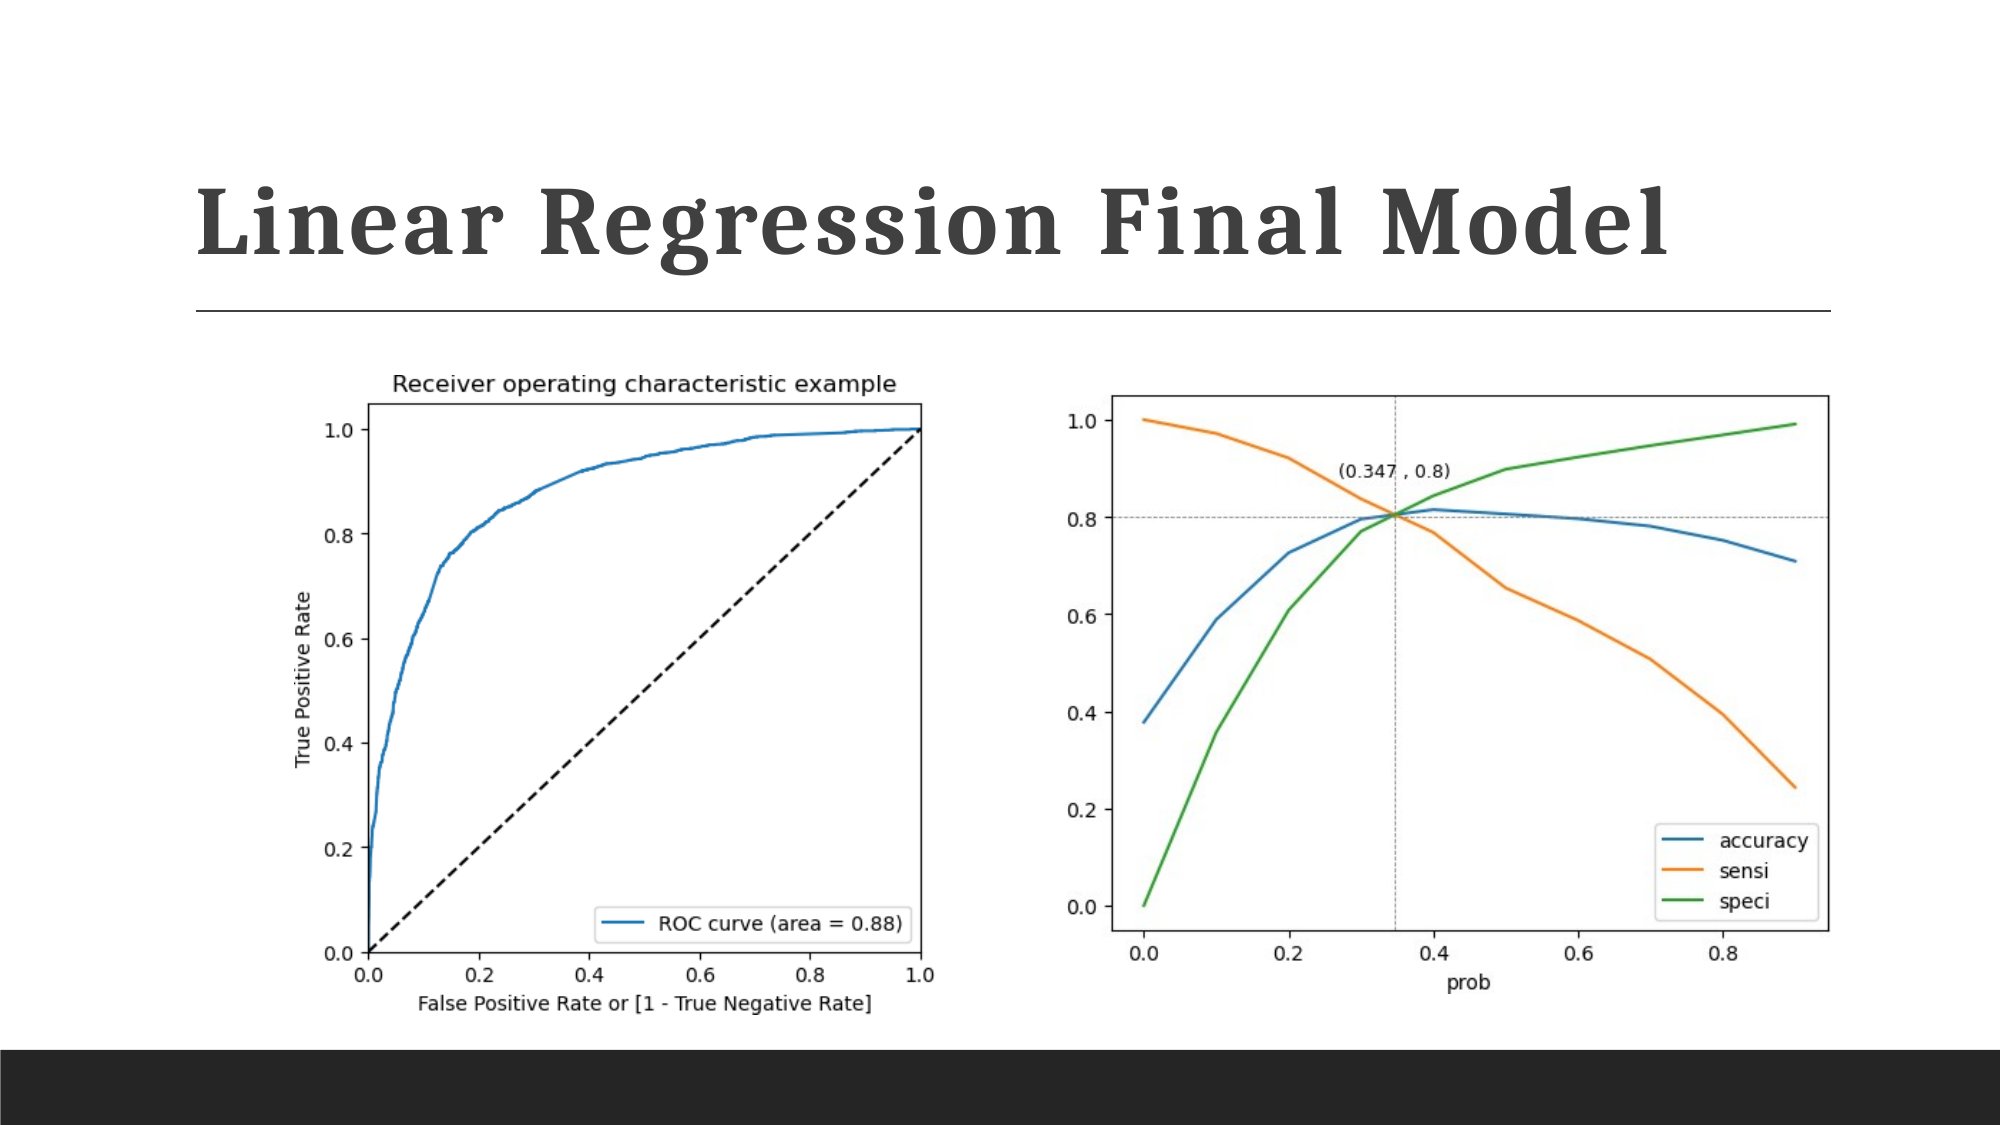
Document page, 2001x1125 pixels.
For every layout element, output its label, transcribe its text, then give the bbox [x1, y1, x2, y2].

title Linear Regression Final Model [192, 154, 1713, 345]
picture [294, 375, 935, 1015]
picture [1066, 394, 1831, 994]
